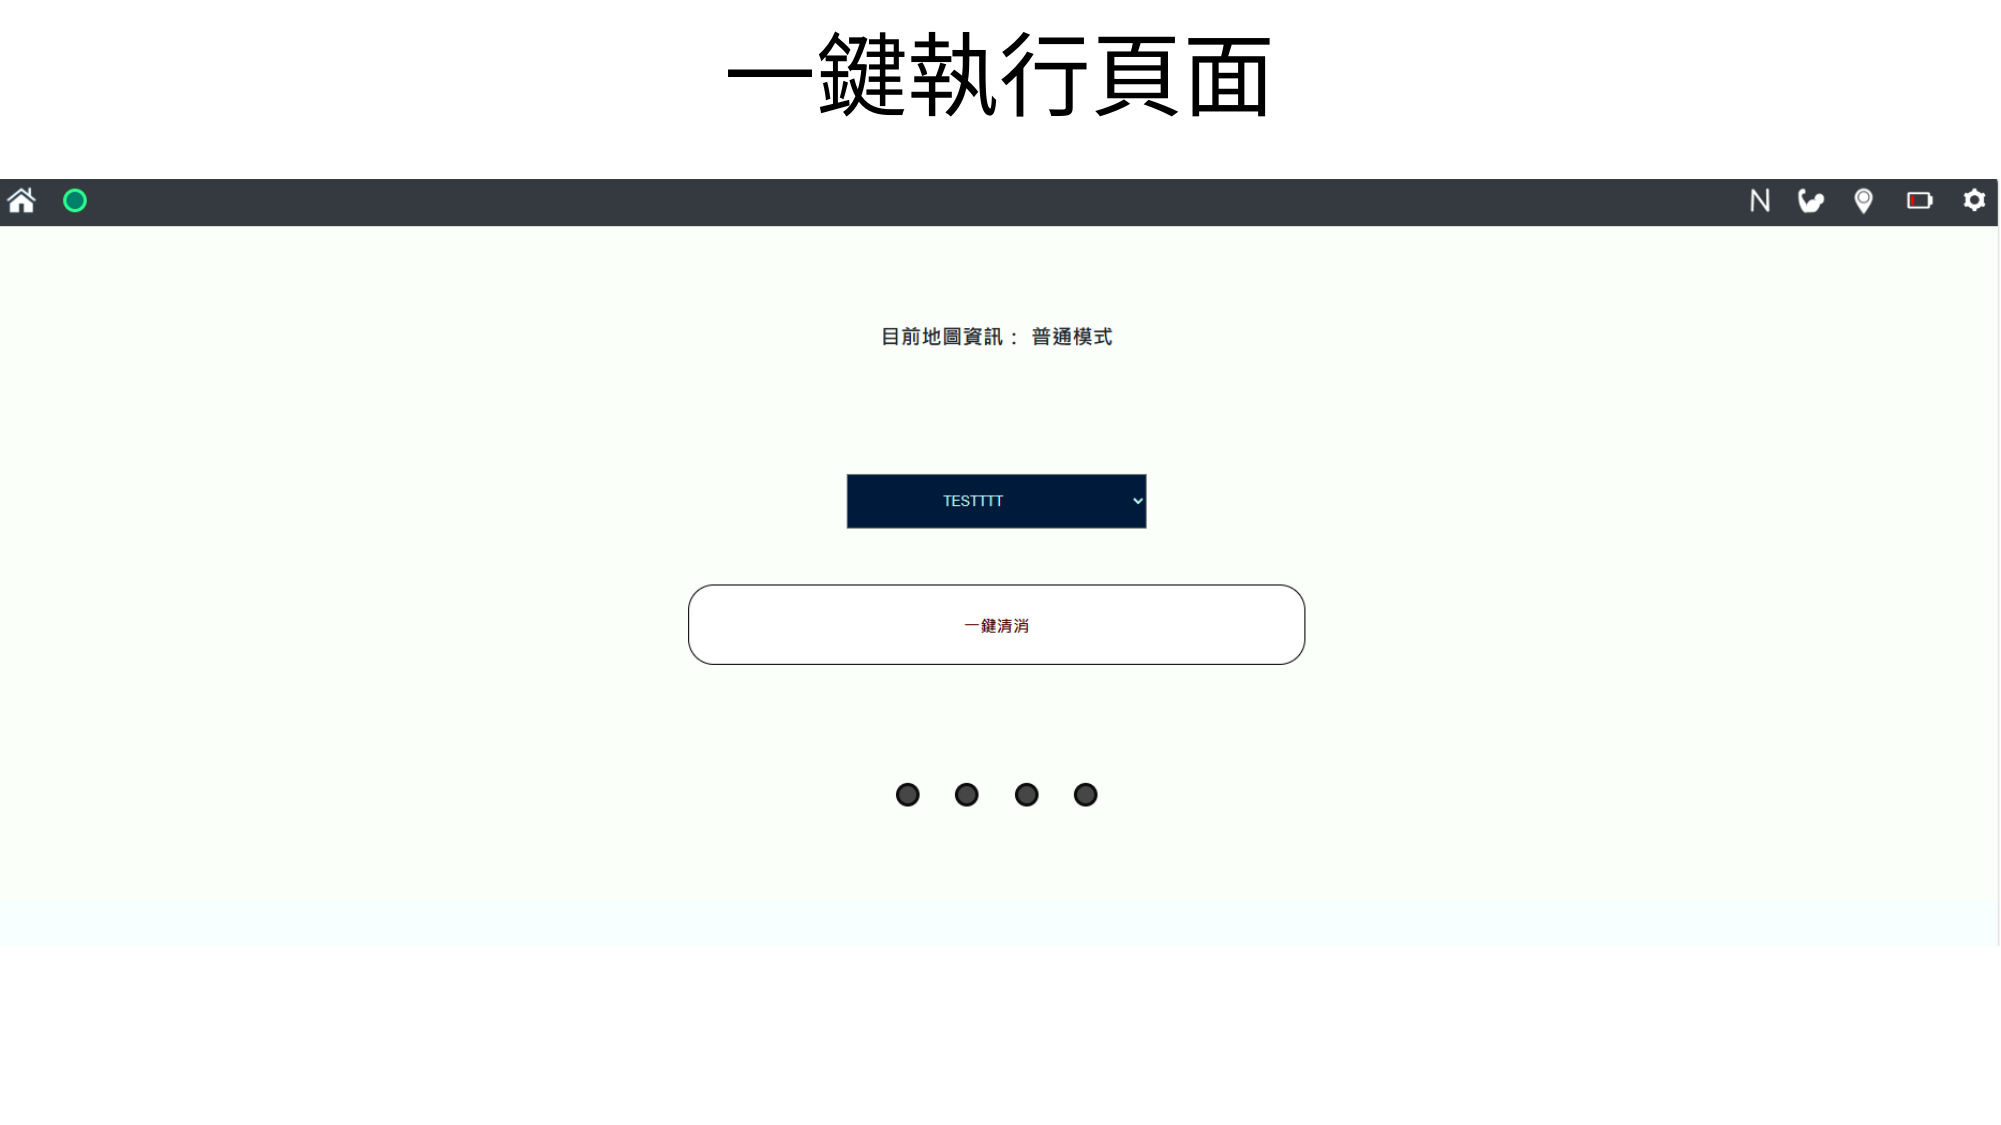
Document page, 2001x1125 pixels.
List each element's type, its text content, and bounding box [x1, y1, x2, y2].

text_box 一鍵執行頁面 [216, 10, 1784, 136]
picture [0, 179, 2000, 946]
